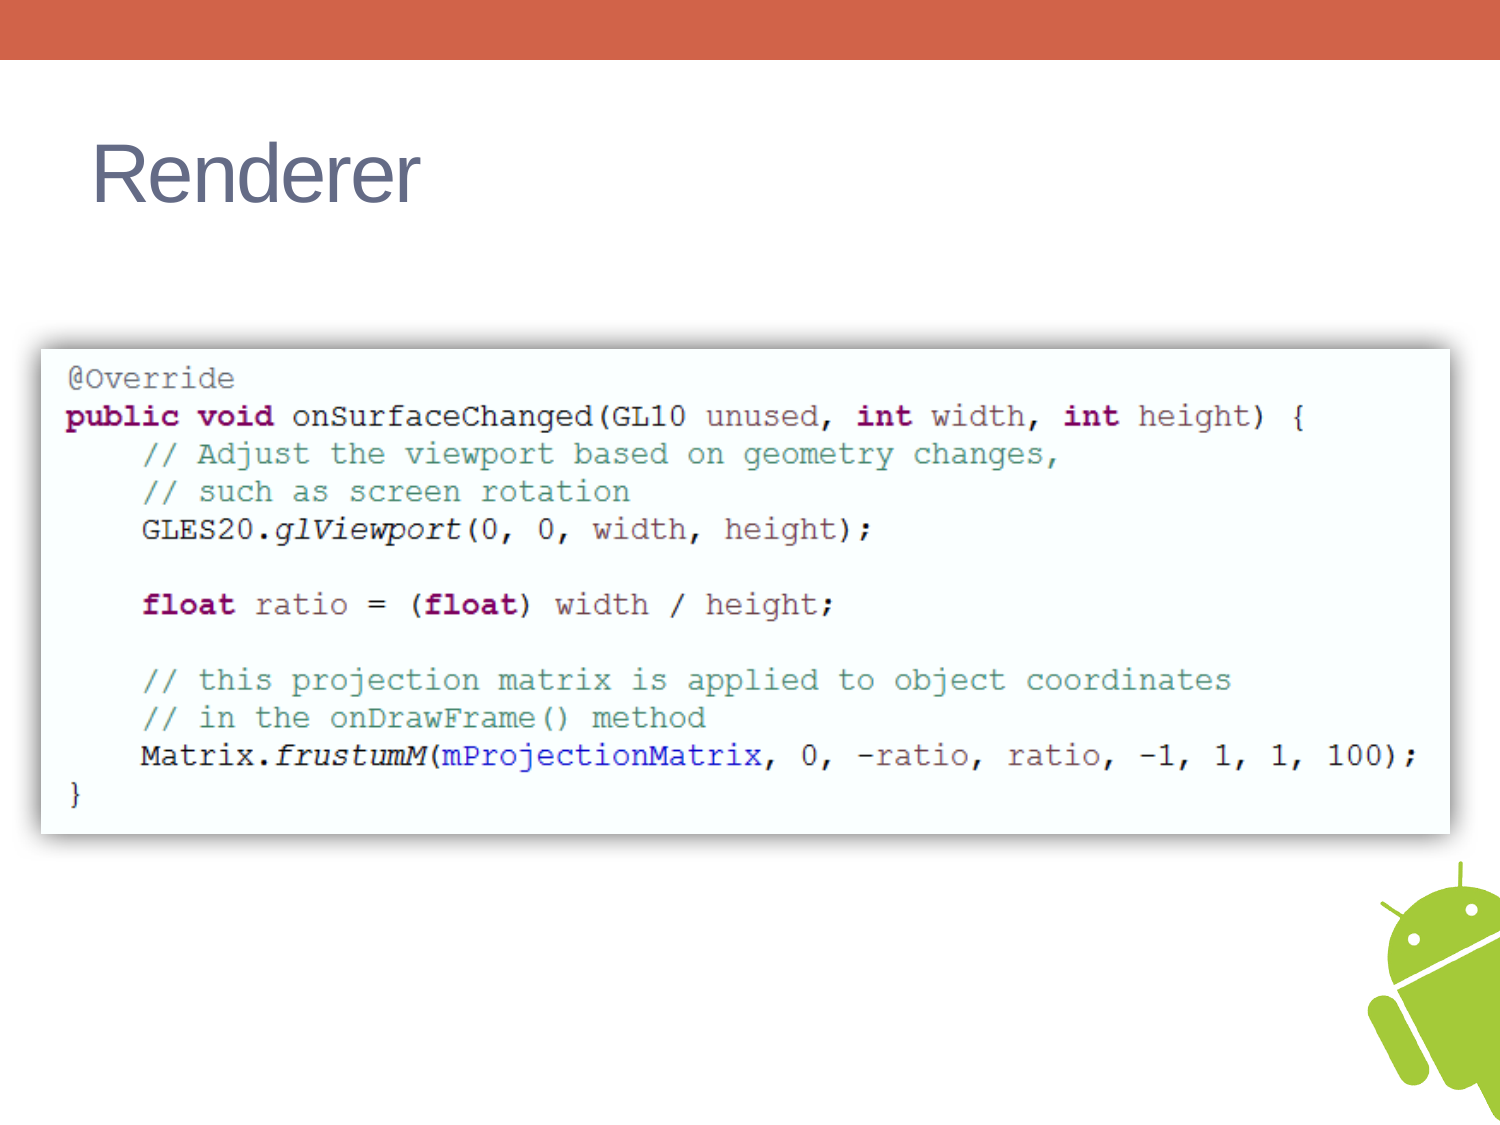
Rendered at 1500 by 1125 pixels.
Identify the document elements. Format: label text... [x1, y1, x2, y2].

title Renderer [75, 87, 1425, 250]
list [41, 349, 1451, 834]
picture [1362, 860, 1500, 1125]
